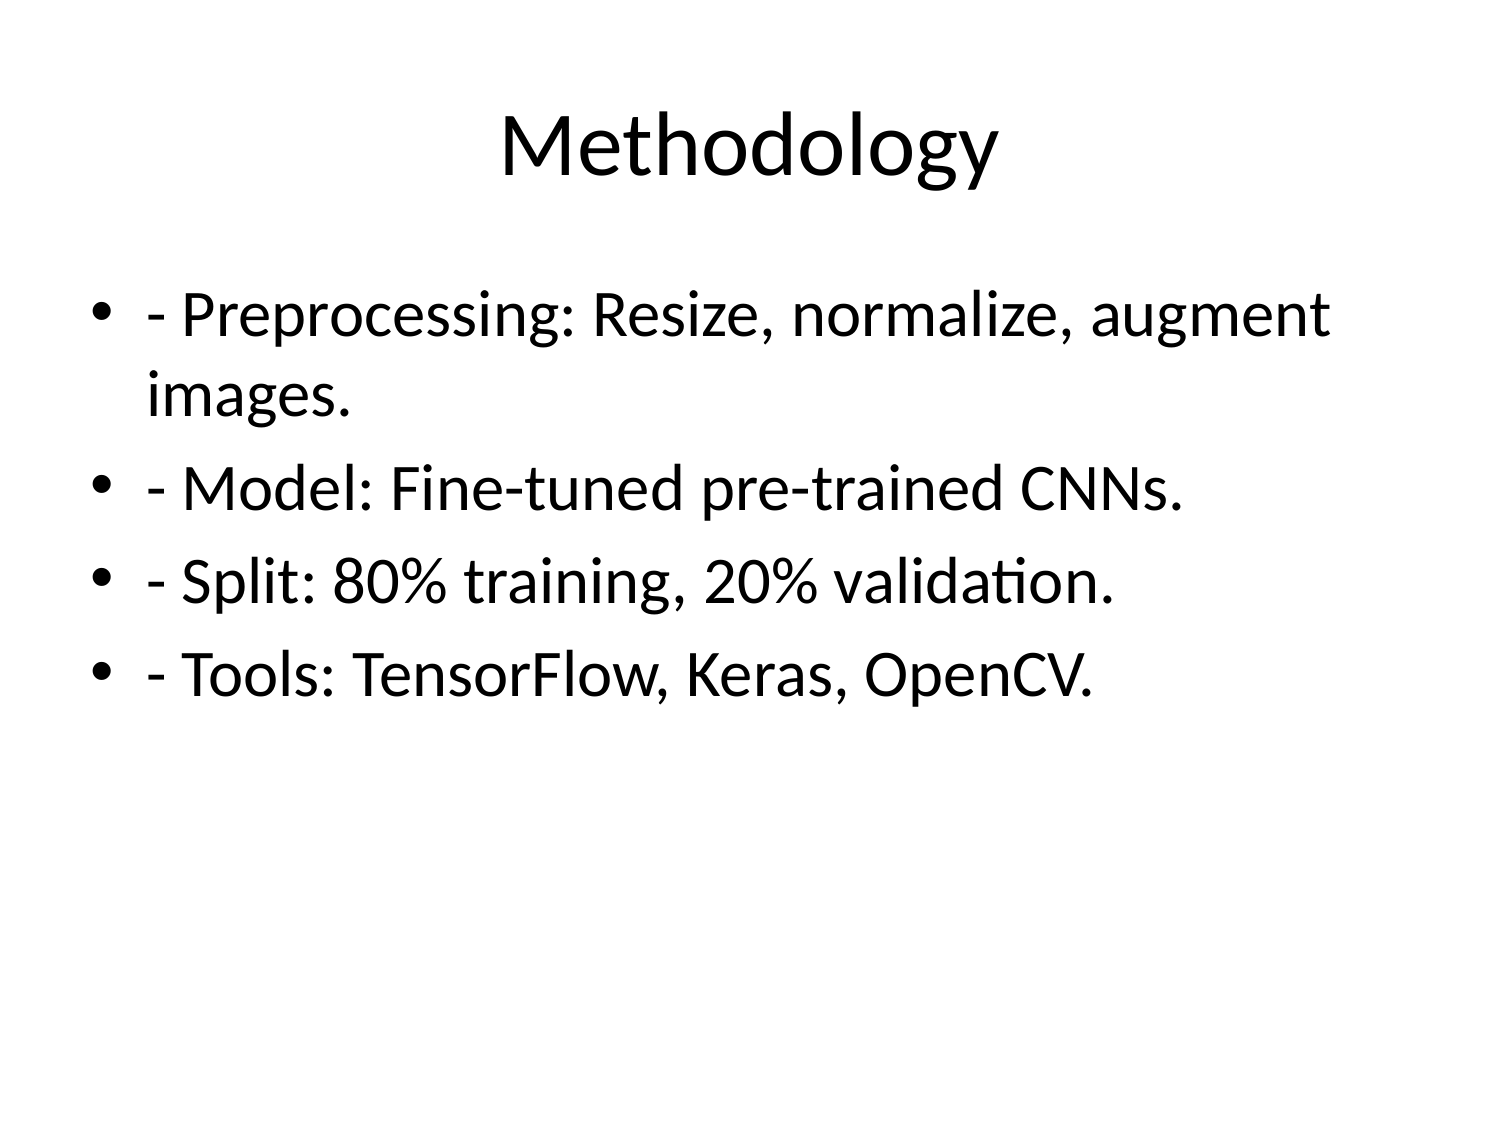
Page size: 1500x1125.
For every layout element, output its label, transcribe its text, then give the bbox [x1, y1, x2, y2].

list - Preprocessing: Resize, normalize, augment images. - Model: Fine-tuned pre-trained CNNs. - Split: 80% training, 20% validation. - Tools: TensorFlow, Keras, OpenCV. [75, 262, 1425, 1005]
title Methodology [75, 45, 1425, 233]
